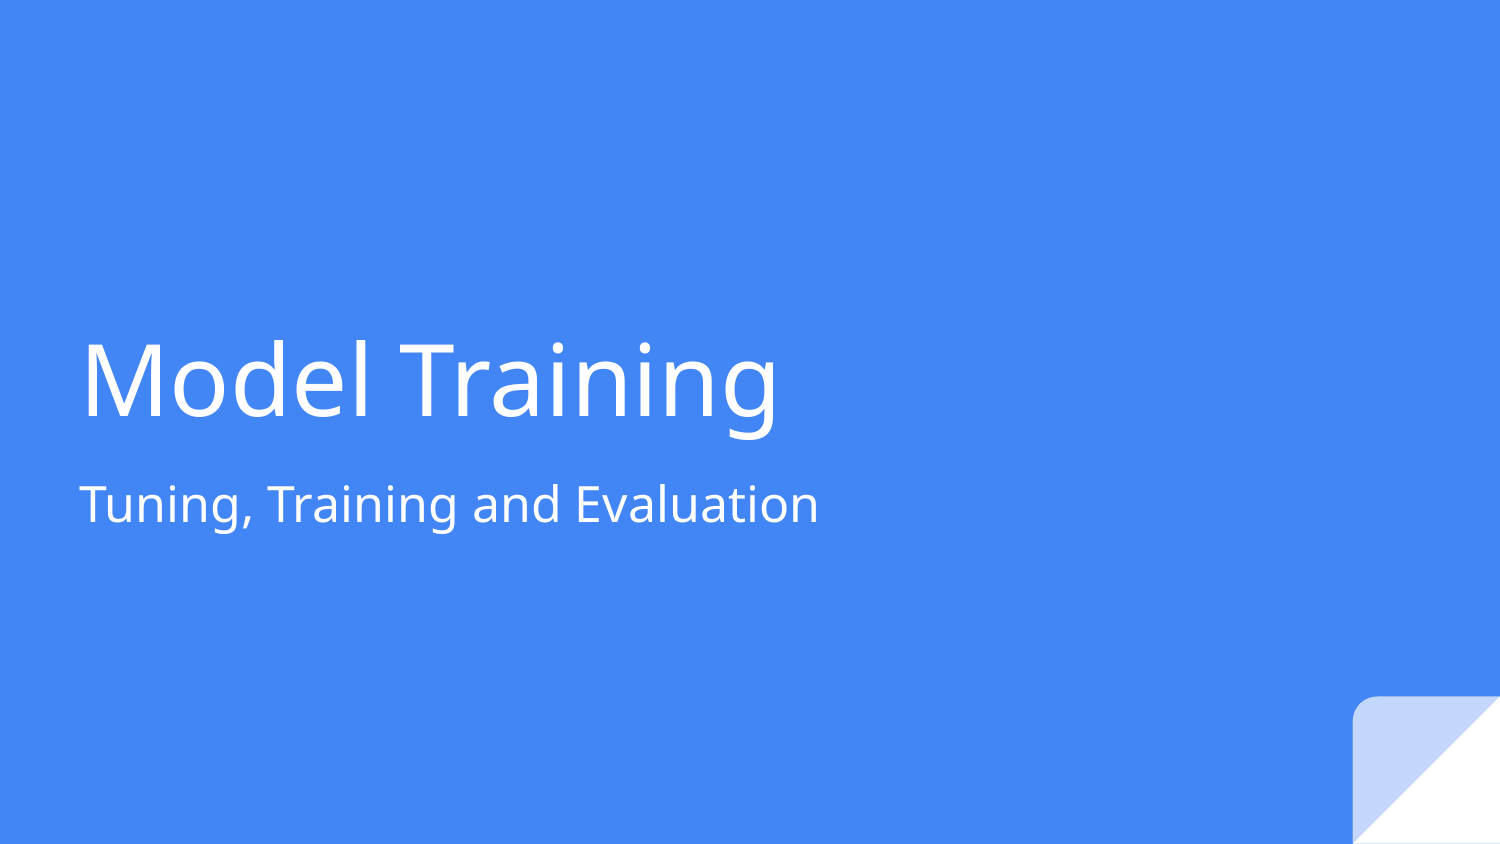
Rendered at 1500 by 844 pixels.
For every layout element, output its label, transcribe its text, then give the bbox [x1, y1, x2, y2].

subtitle Tuning, Training and Evaluation [64, 457, 1413, 529]
title Model Training [64, 298, 1413, 452]
